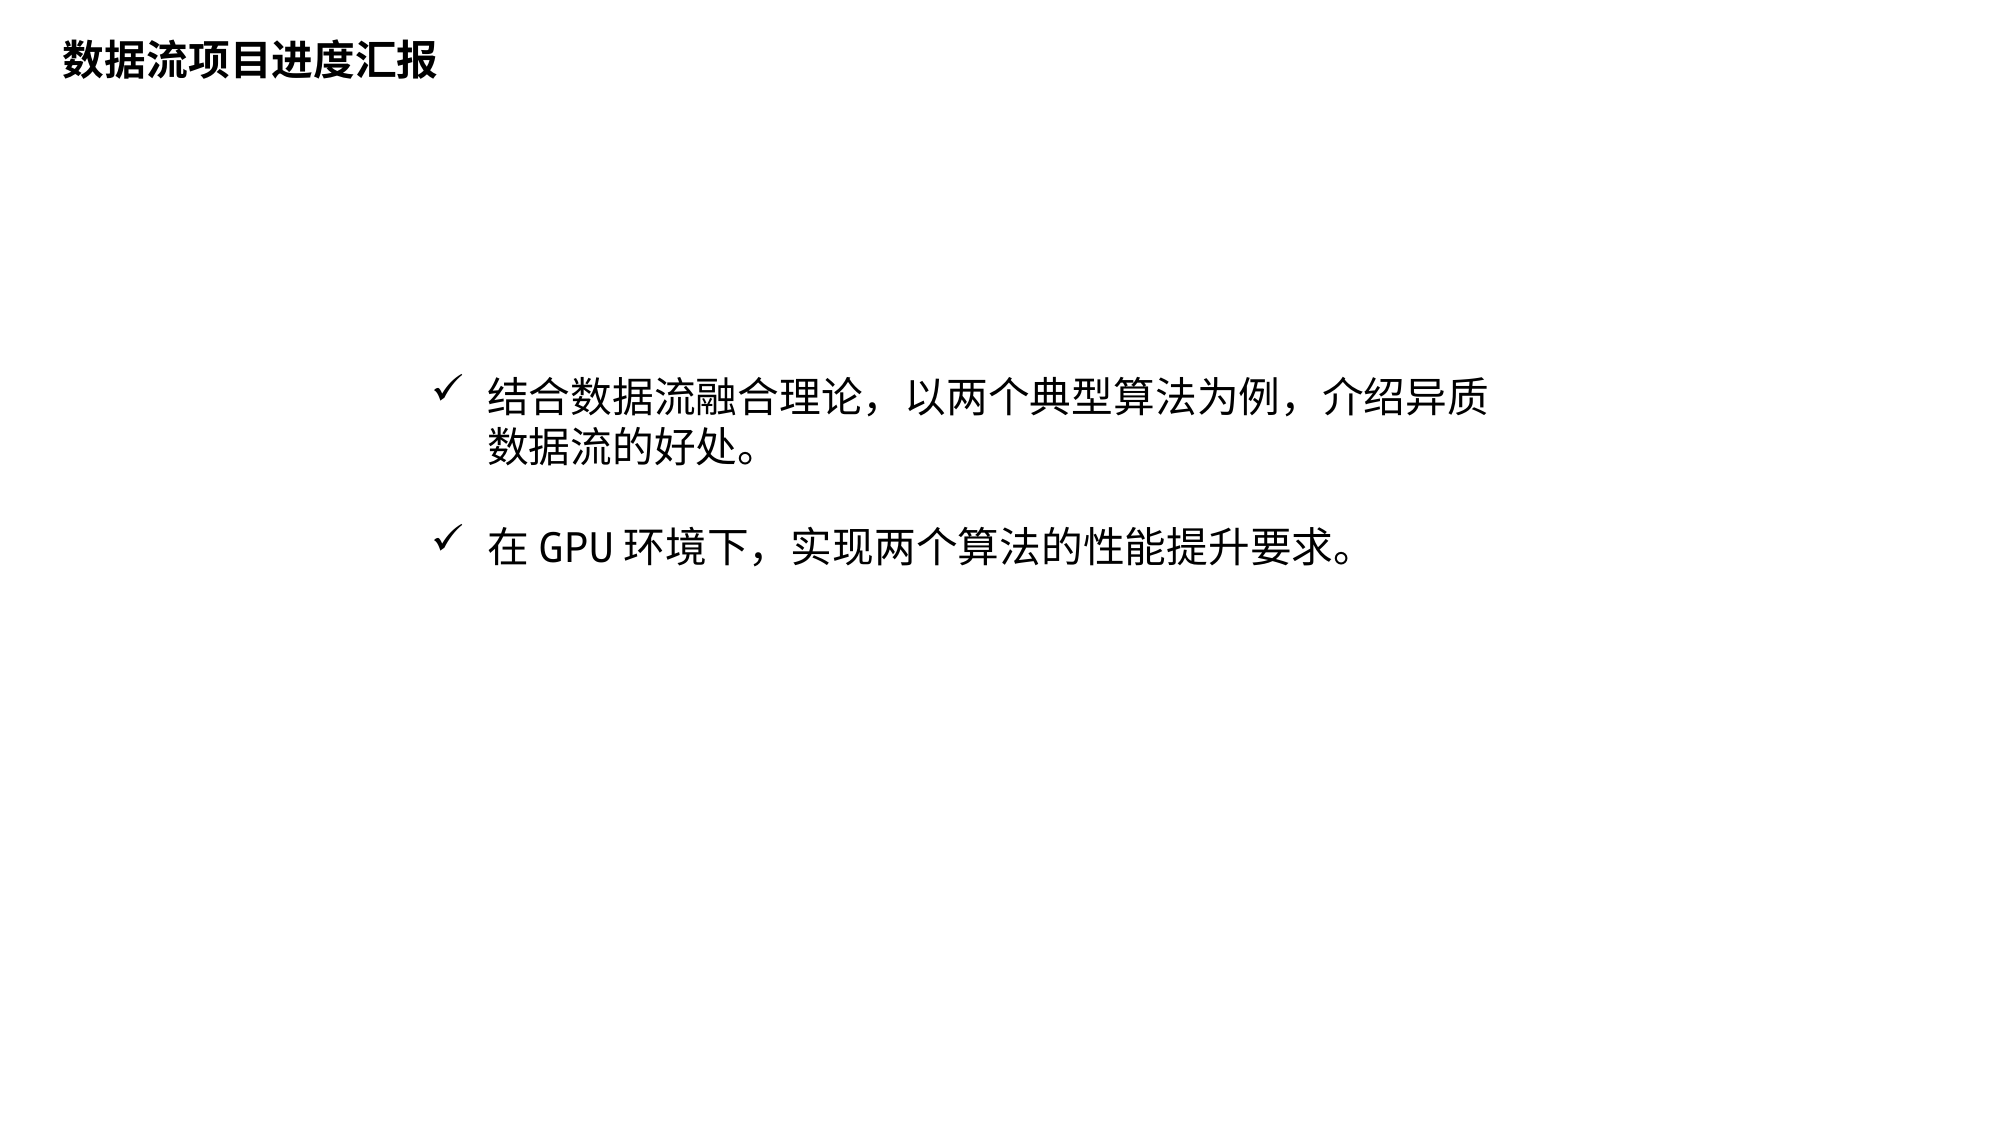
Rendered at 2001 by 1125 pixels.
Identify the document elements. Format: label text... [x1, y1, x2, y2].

text_box 数据流项目进度汇报 [48, 26, 797, 105]
text_box 结合数据流融合理论，以两个典型算法为例，介绍异质数据流的好处。 在GPU环境下，实现两个算法的性能提升要求。 [415, 363, 1545, 827]
